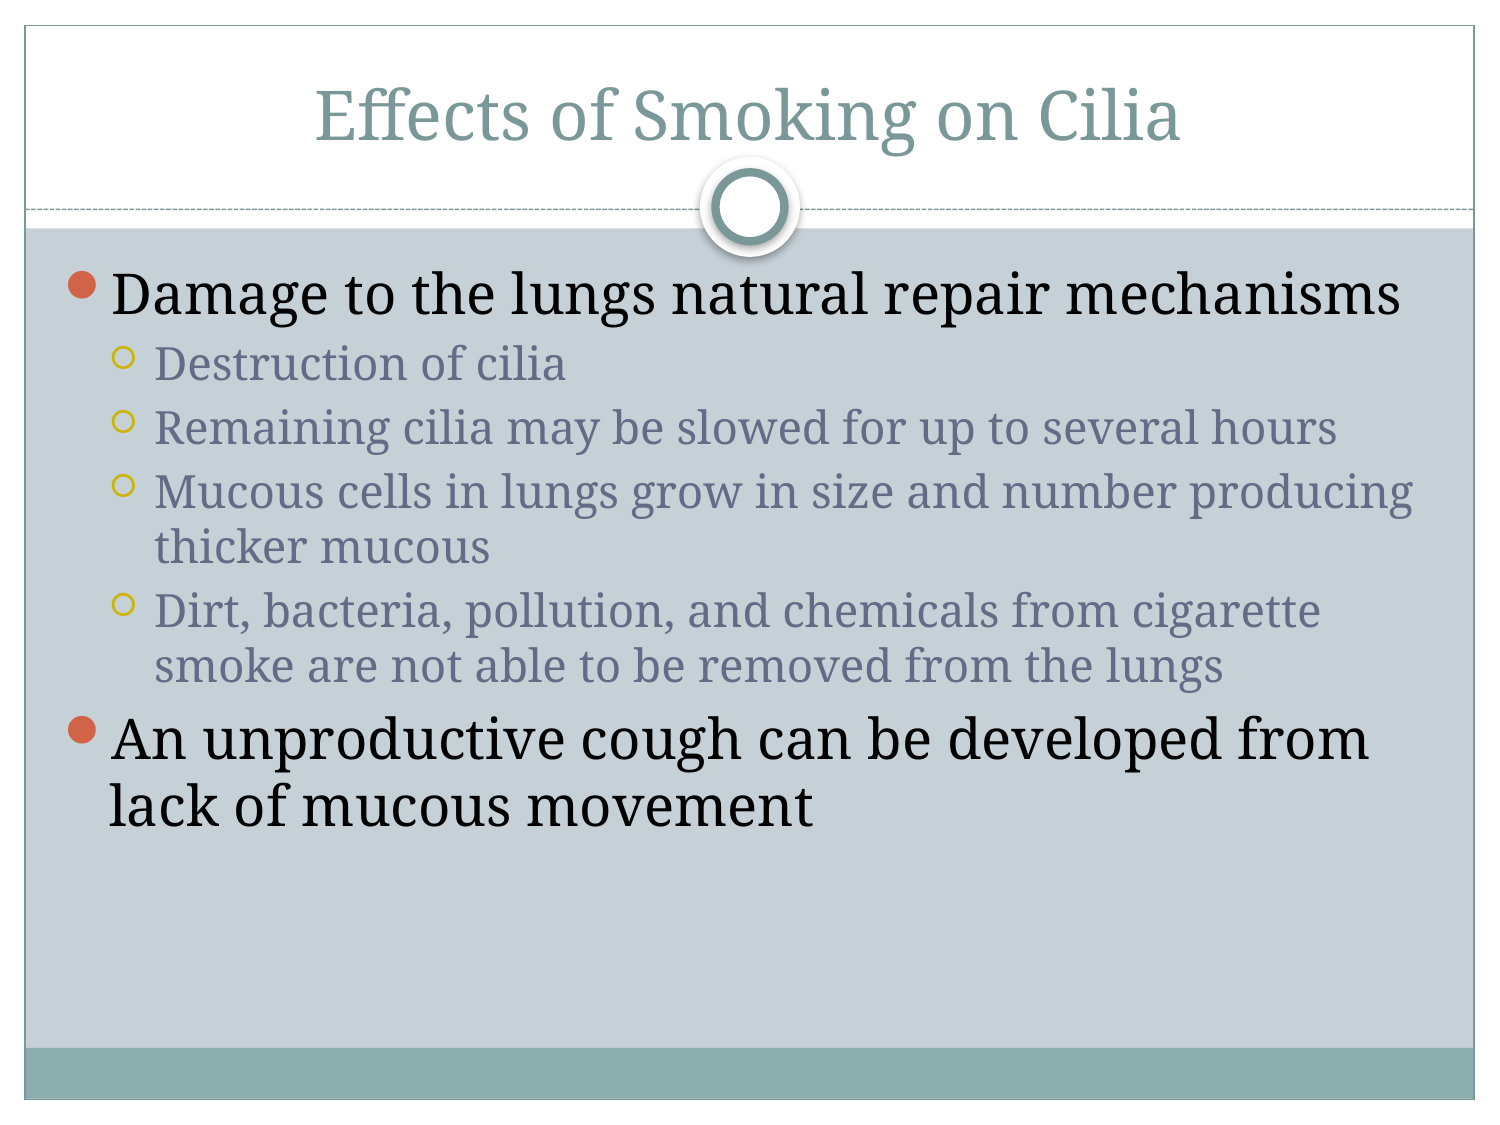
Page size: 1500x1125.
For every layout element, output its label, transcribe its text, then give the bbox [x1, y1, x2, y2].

list Damage to the lungs natural repair mechanisms Destruction of cilia Remaining cilia may be slowed for up to several hours Mucous cells in lungs grow in size and number producing thicker mucous Dirt, bacteria, pollution, and chemicals from cigarette smoke are not able to be removed from the lungs An unproductive cough can be developed from lack of mucous movement [49, 250, 1445, 1033]
title Effects of Smoking on Cilia [49, 37, 1450, 162]
